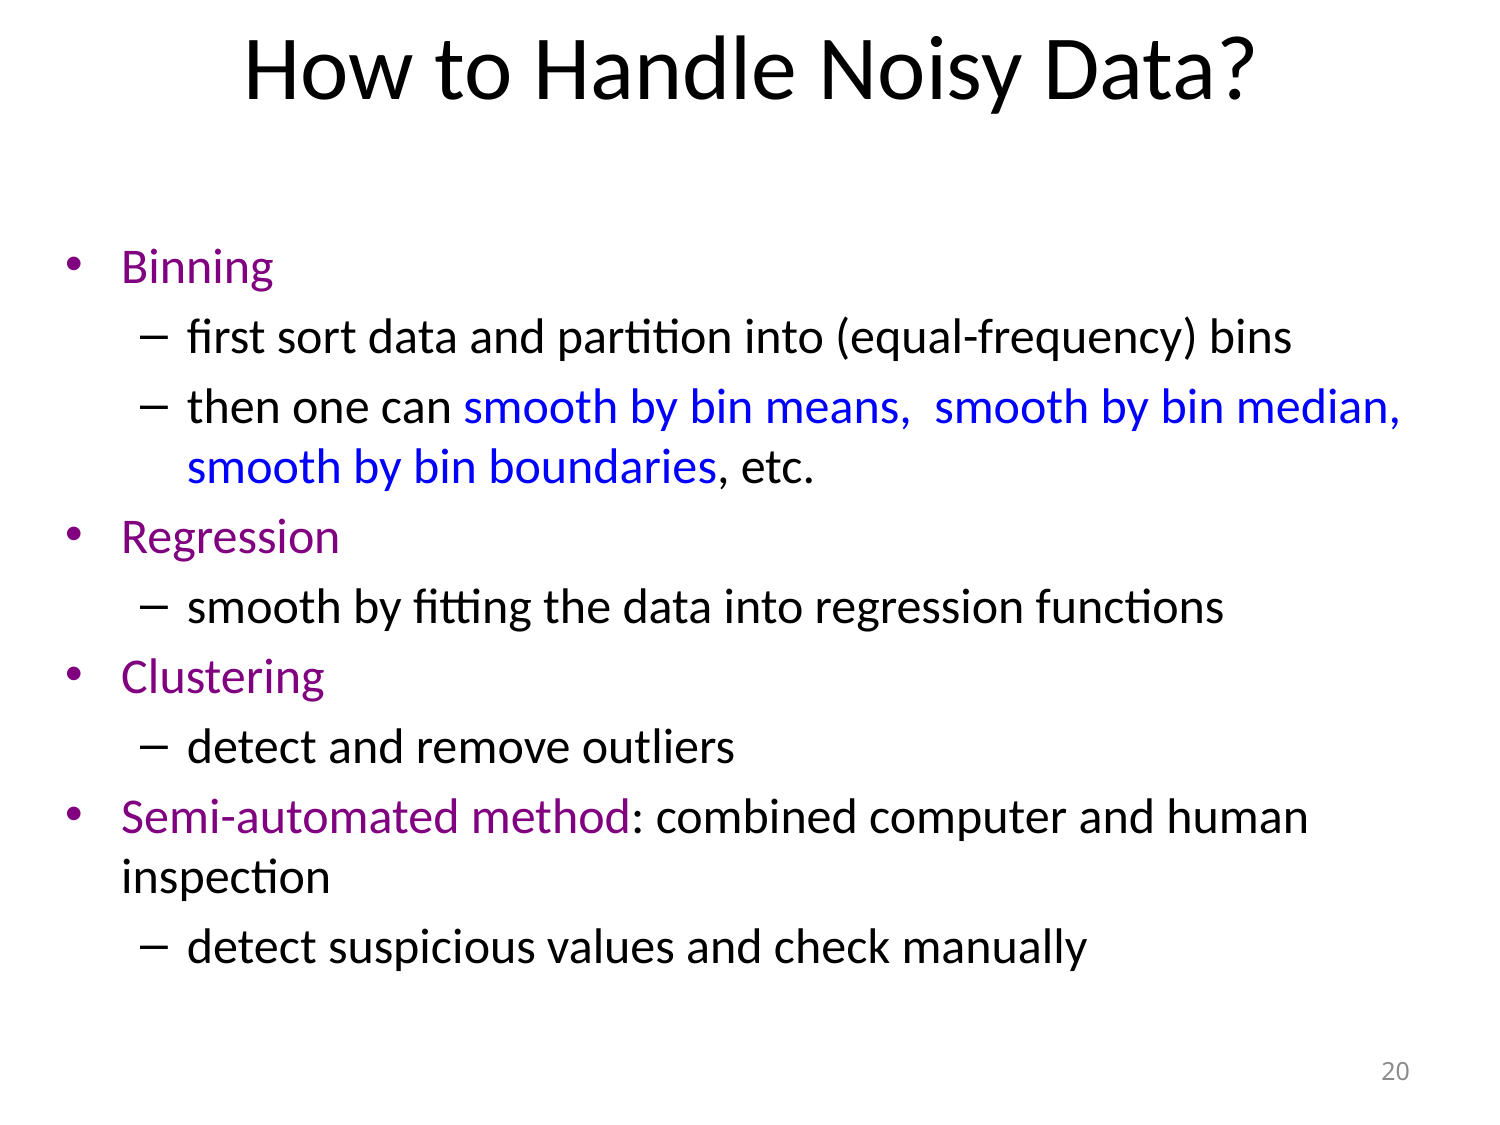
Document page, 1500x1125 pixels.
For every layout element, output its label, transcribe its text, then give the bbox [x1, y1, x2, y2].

title How to Handle Noisy Data? [125, 0, 1379, 125]
list Binning first sort data and partition into (equal-frequency) bins then one can smooth by bin means, smooth by bin median, smooth by bin boundaries, etc. Regression smooth by fitting the data into regression functions Clustering detect and remove outliers Semi-automated method: combined computer and human inspection detect suspicious values and check manually [50, 225, 1425, 1063]
slide_number 20 [1074, 1042, 1425, 1103]
